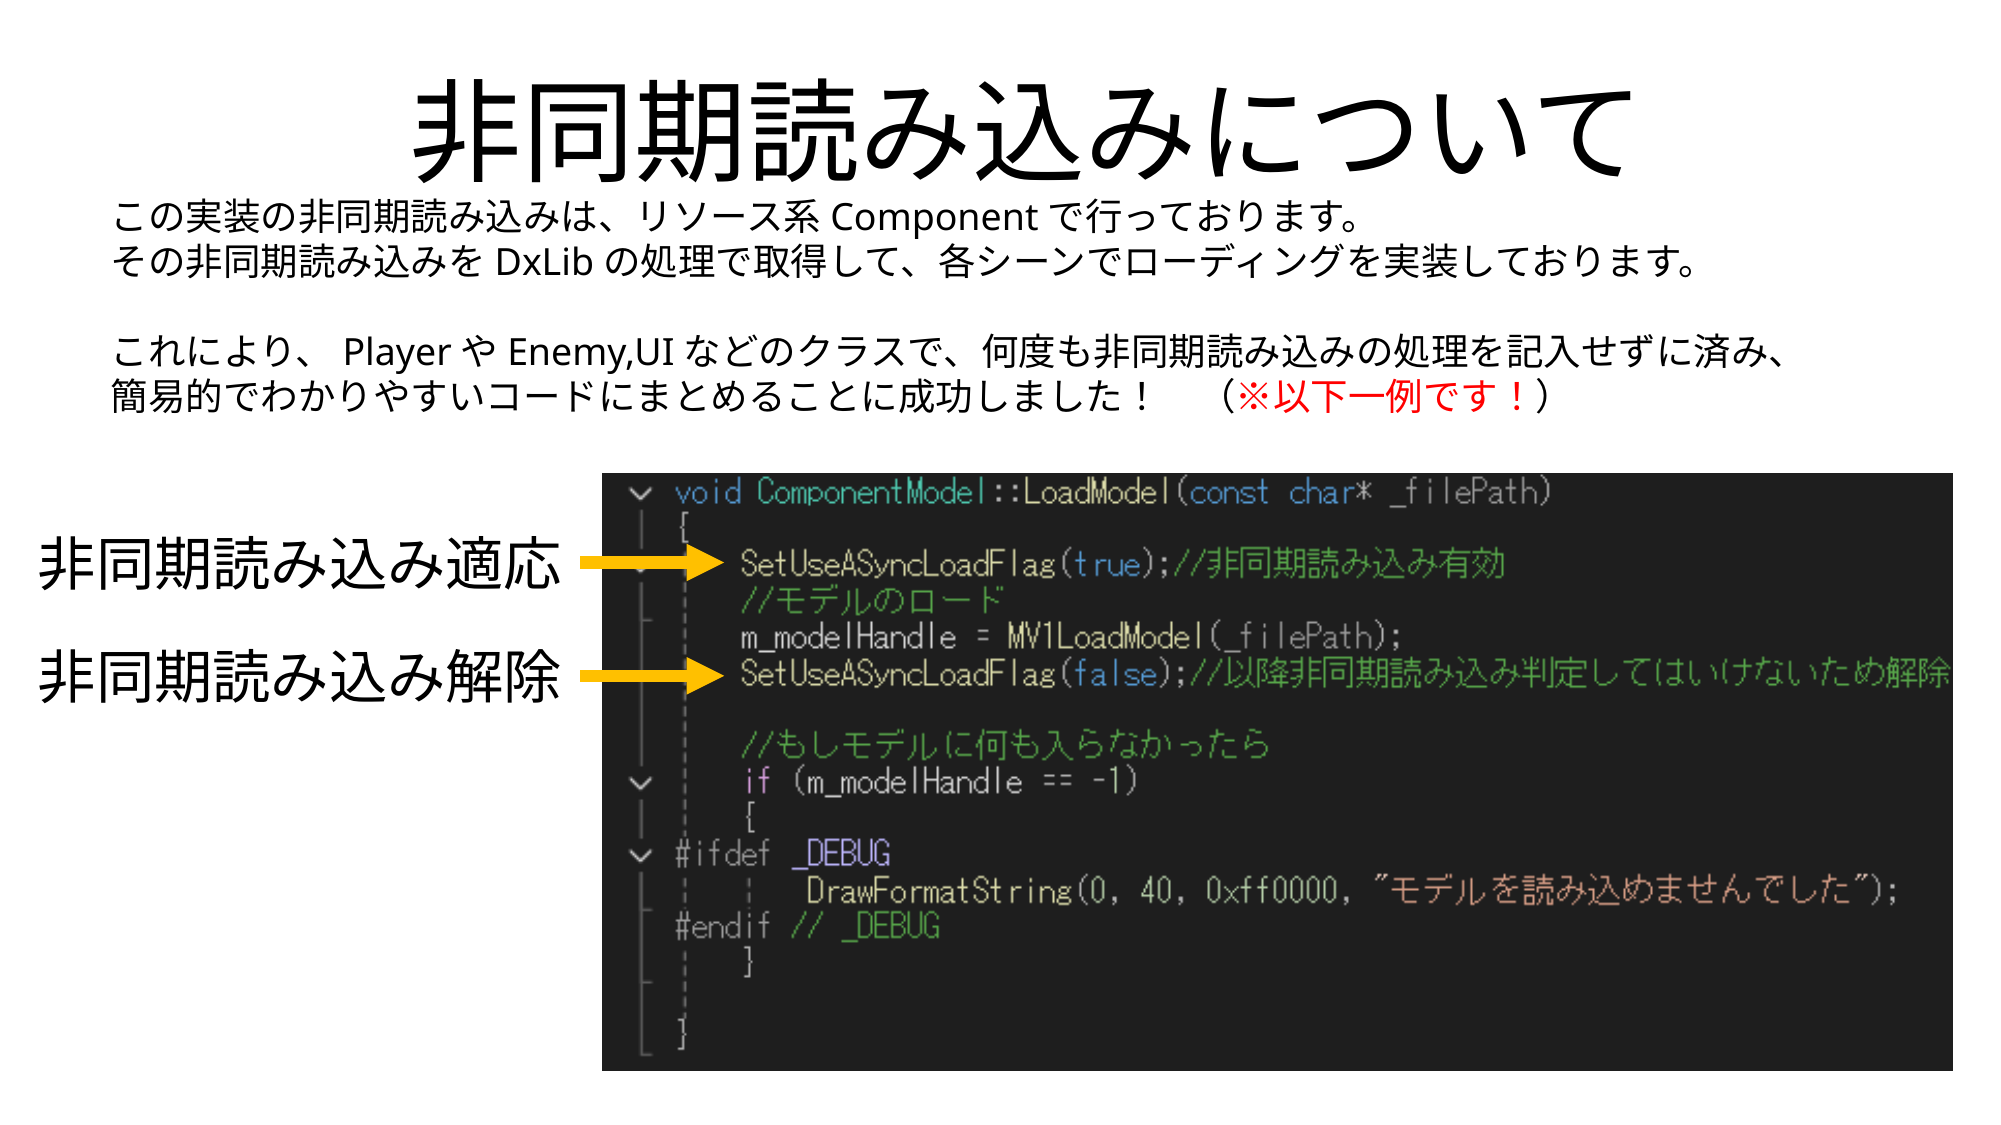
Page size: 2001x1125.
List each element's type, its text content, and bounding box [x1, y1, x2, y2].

text_box 非同期読み込み適応 [22, 519, 578, 605]
text_box 非同期読み込み解除 [22, 632, 578, 718]
text_box 非同期読み込みについて [394, 53, 1660, 186]
text_box この実装の非同期読み込みは、リソース系Componentで行っております。 その非同期読み込みをDxLibの処理で取得して、各シーンでローディングを実装しております。 これにより、PlayerやEnemy,UIなどのクラスで、何度も非同期読み込みの処理を記入せずに済み、 簡易的でわかりやすいコードにまとめることに成功しました！ （※以下一例です！） [95, 186, 1864, 471]
picture [602, 473, 1953, 1071]
